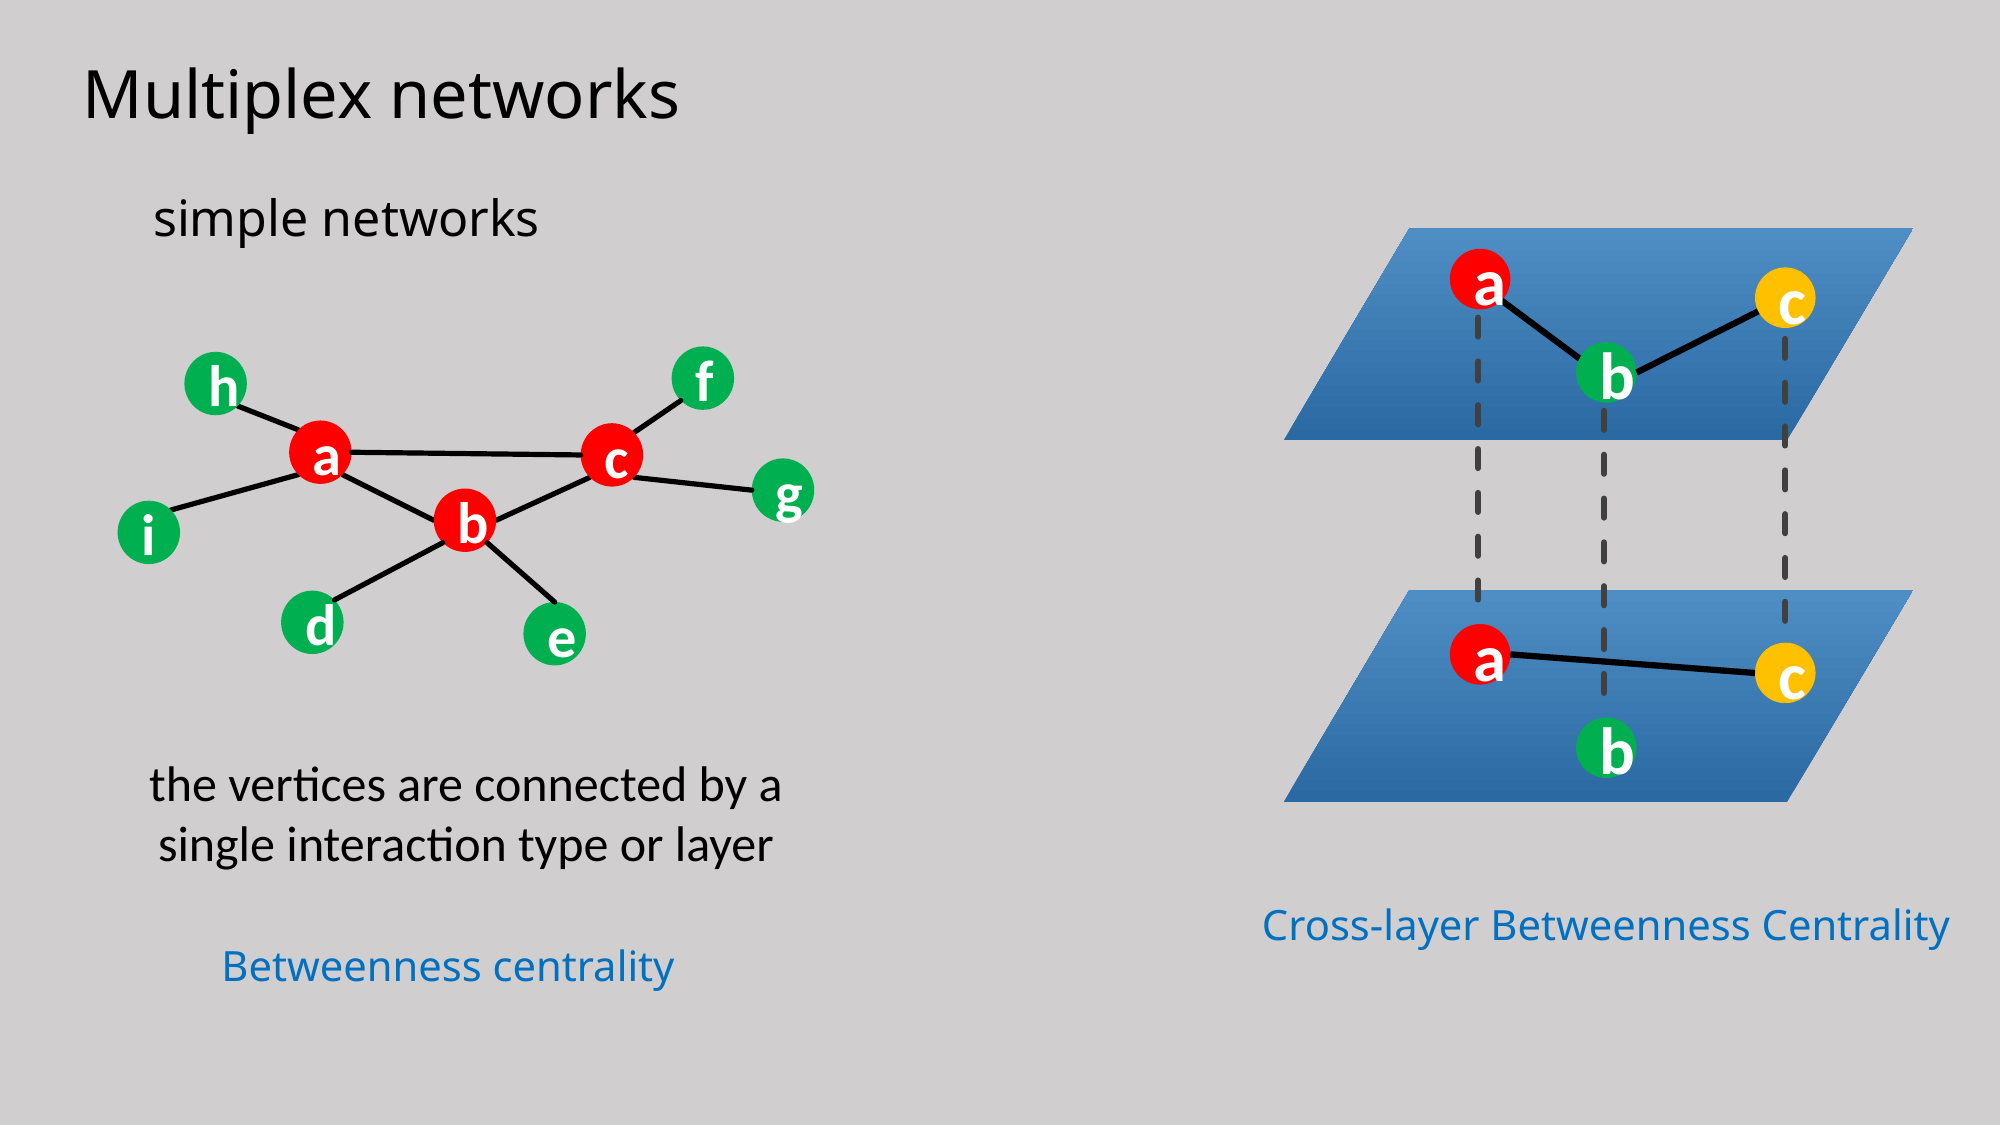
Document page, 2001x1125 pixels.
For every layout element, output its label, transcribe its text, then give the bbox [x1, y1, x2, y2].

text_box Betweenness centrality [206, 932, 690, 997]
text_box Multiplex networks [67, 44, 697, 139]
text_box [1283, 228, 1913, 803]
text_box the vertices are connected by a single interaction type or layer [117, 743, 815, 879]
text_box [117, 346, 815, 666]
text_box simple networks [138, 178, 556, 254]
text_box Cross-layer Betweenness Centrality [1247, 891, 1966, 957]
